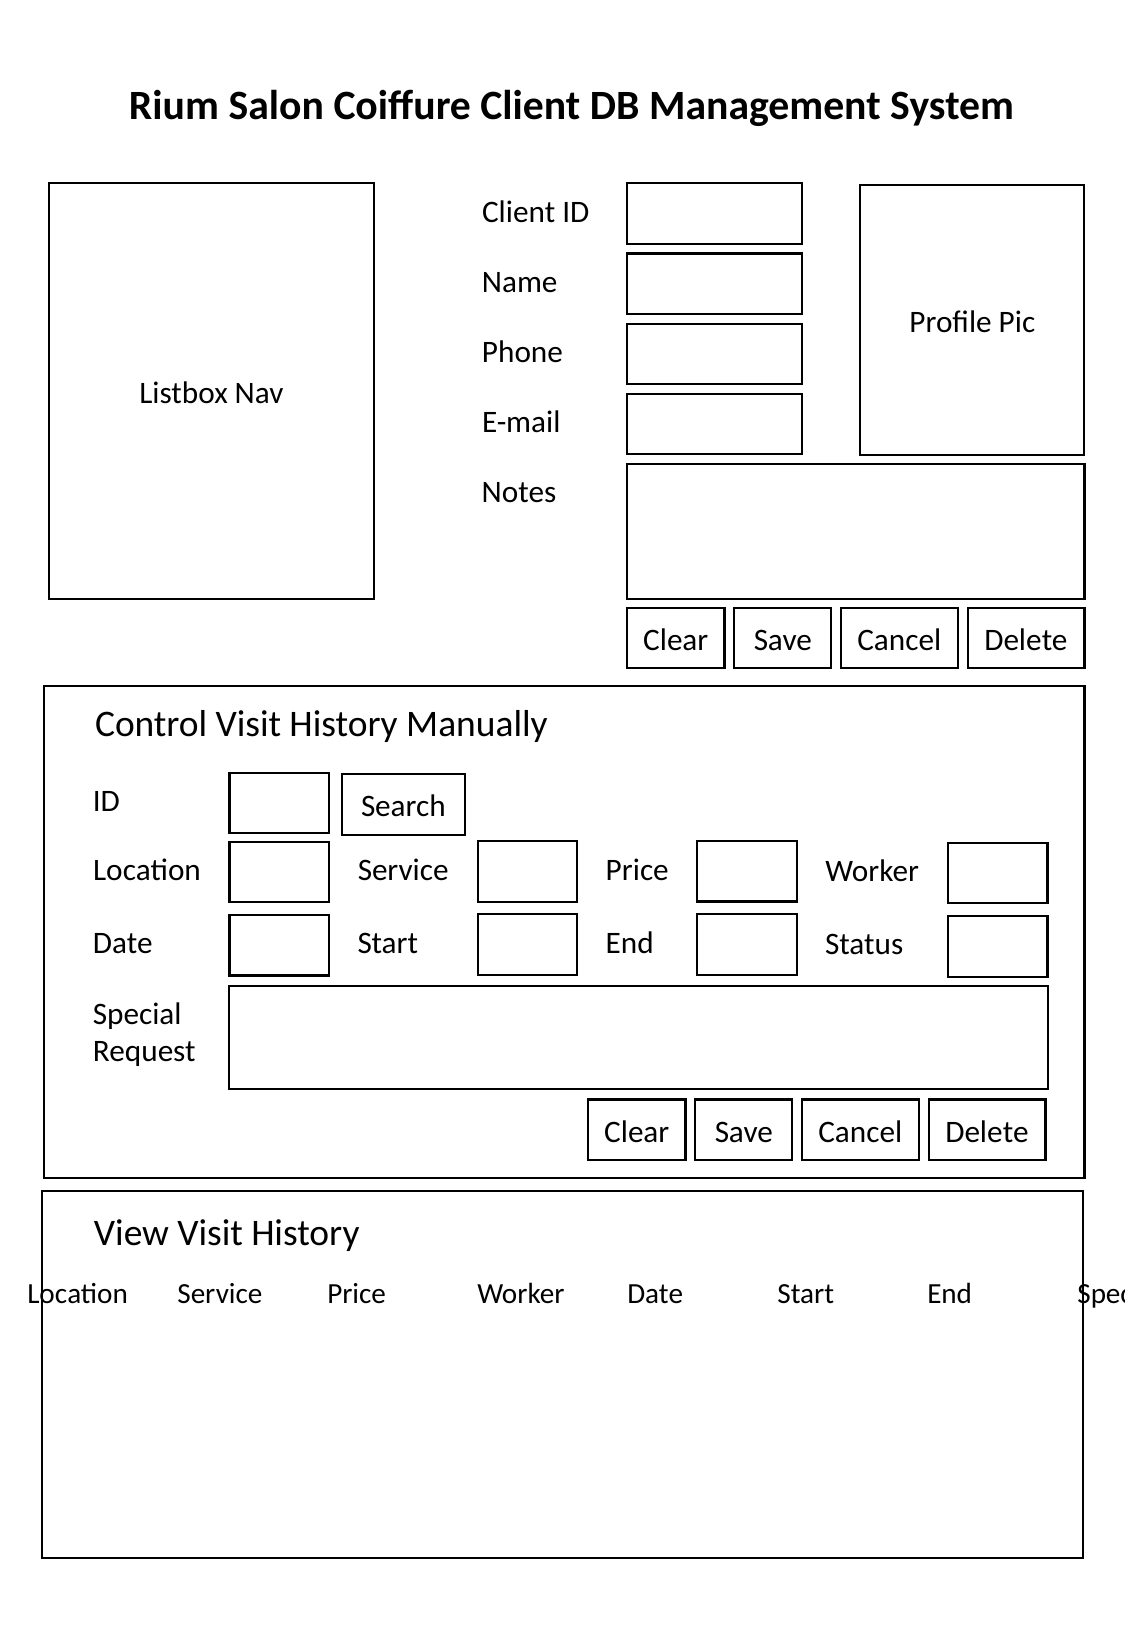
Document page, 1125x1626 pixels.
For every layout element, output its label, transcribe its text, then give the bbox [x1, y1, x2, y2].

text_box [42, 1191, 1098, 1559]
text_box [44, 686, 1085, 1179]
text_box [48, 183, 1085, 669]
text_box Rium Salon Coiffure Client DB Management System [114, 70, 1030, 136]
